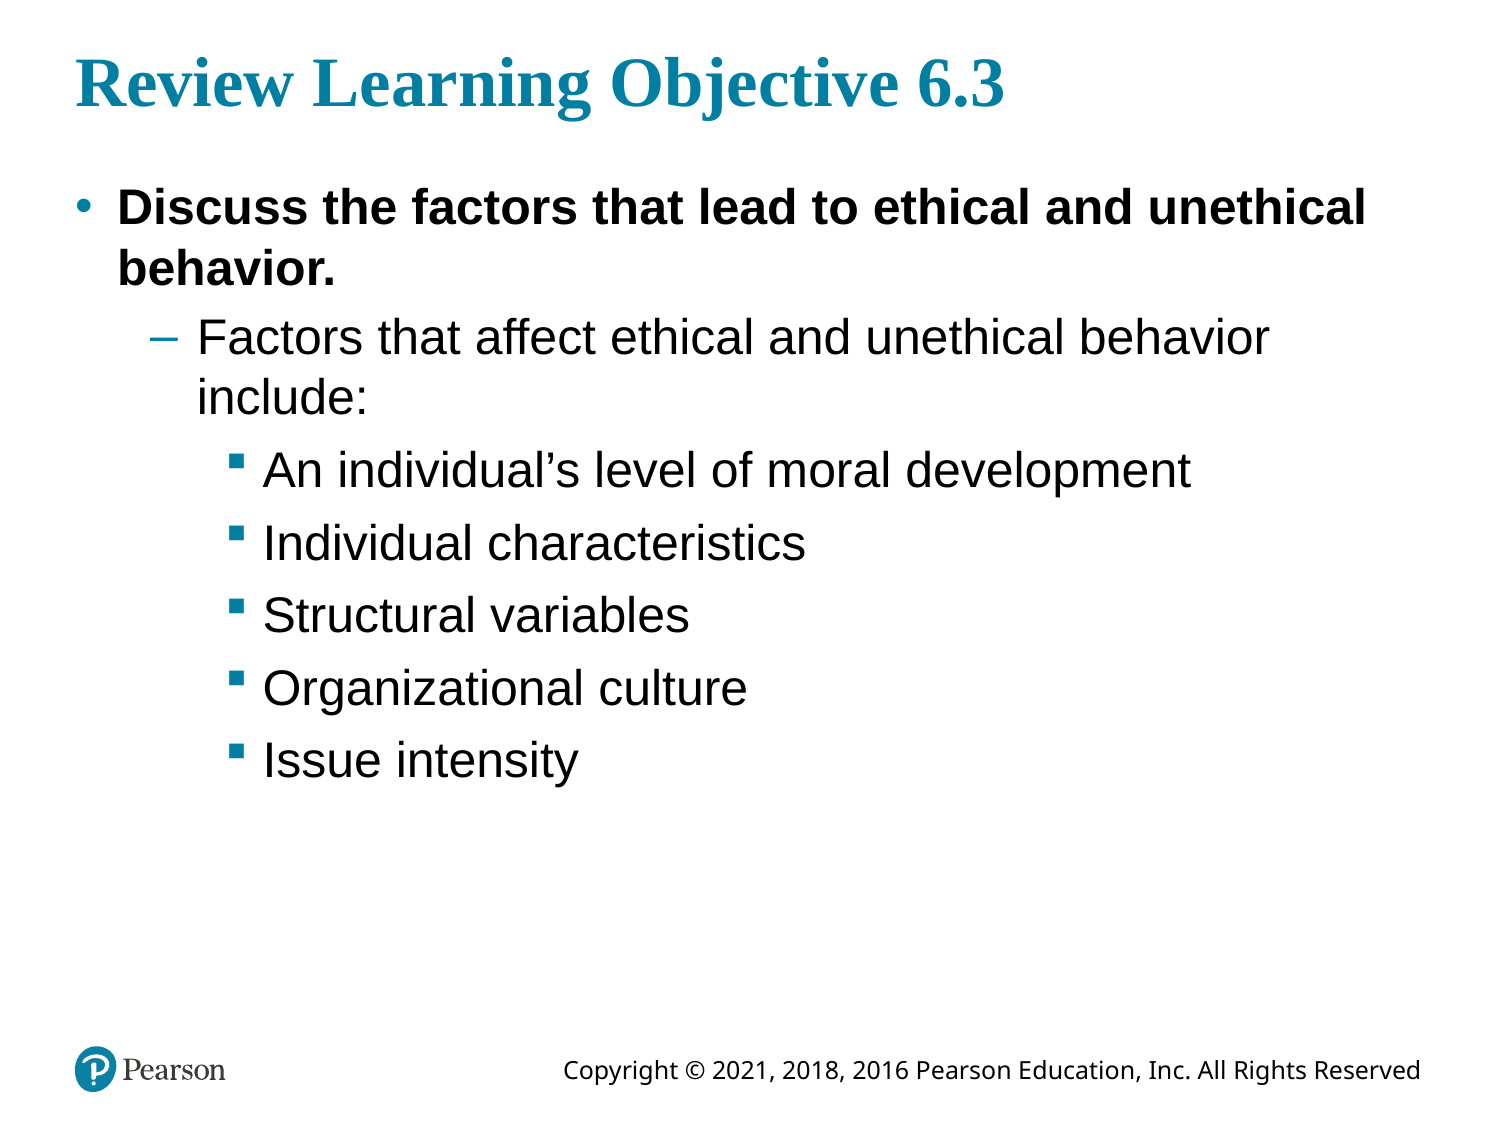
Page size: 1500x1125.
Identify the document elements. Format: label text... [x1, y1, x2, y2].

title Review Learning Objective 6.3 [75, 24, 1425, 121]
list Discuss the factors that lead to ethical and unethical behavior. Factors that affect ethical and unethical behavior include: An individual’s level of moral development Individual characteristics Structural variables Organizational culture Issue intensity [75, 174, 1425, 825]
